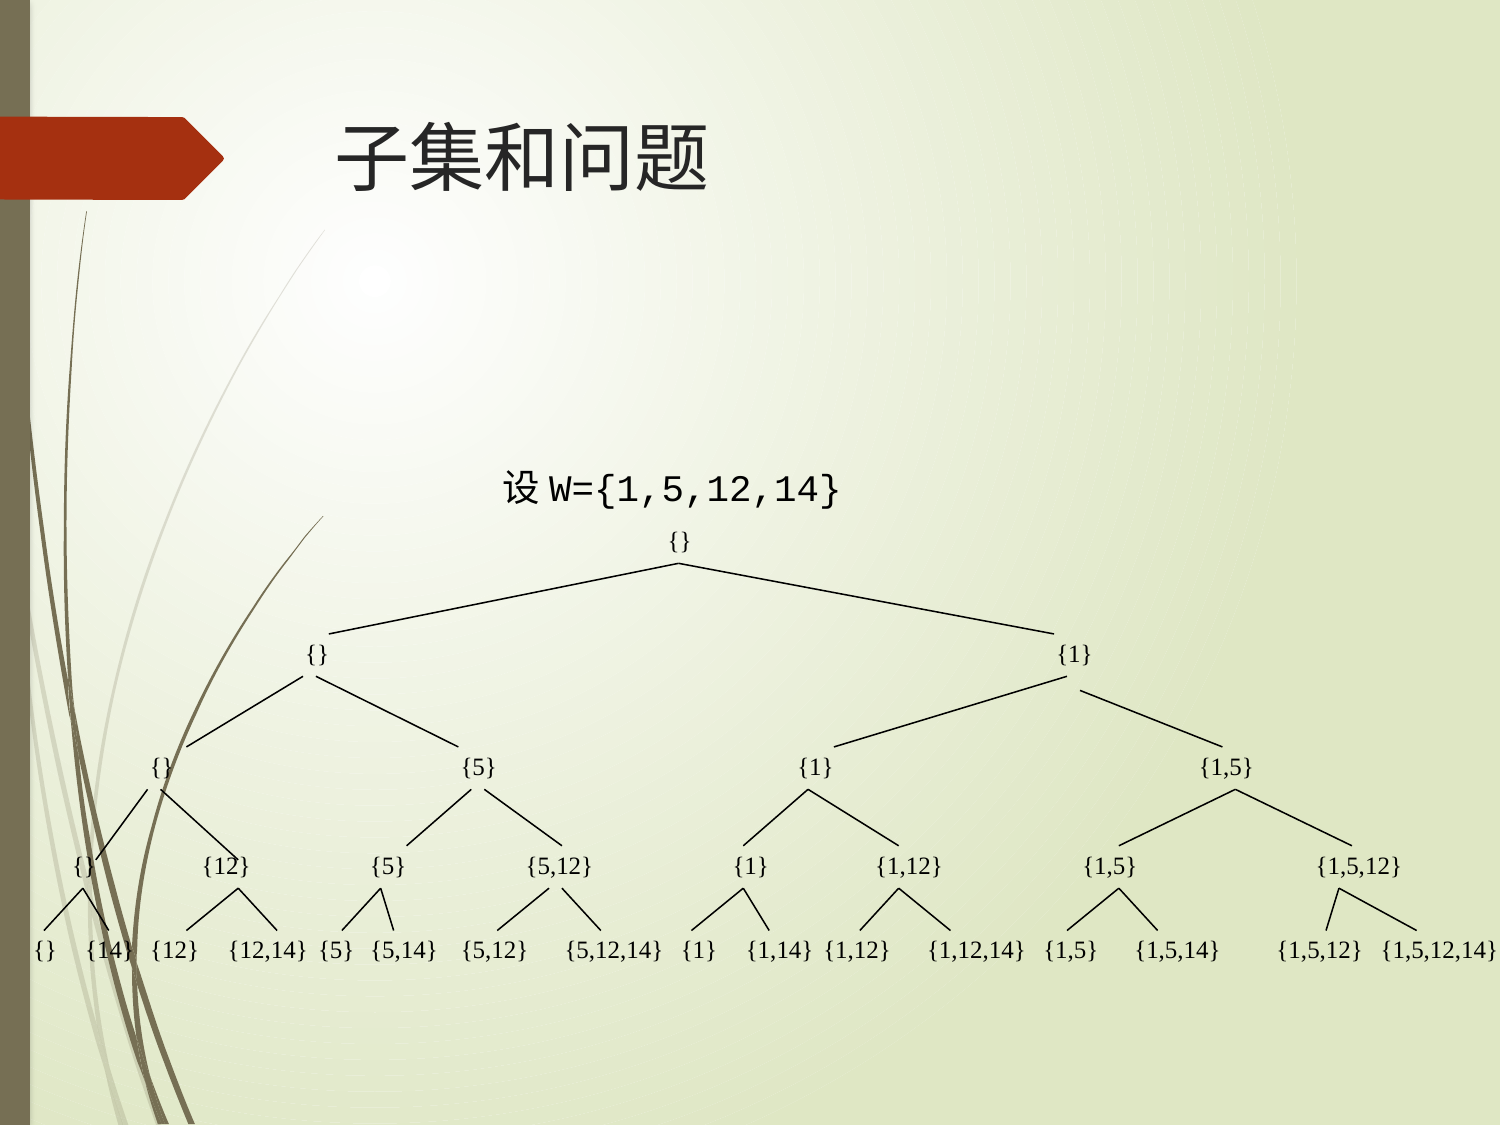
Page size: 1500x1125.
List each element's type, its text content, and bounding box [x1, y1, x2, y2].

title 子集和问题 [319, 102, 1400, 313]
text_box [17, 516, 1500, 972]
text_box 设W={1,5,12,14} [487, 456, 857, 515]
